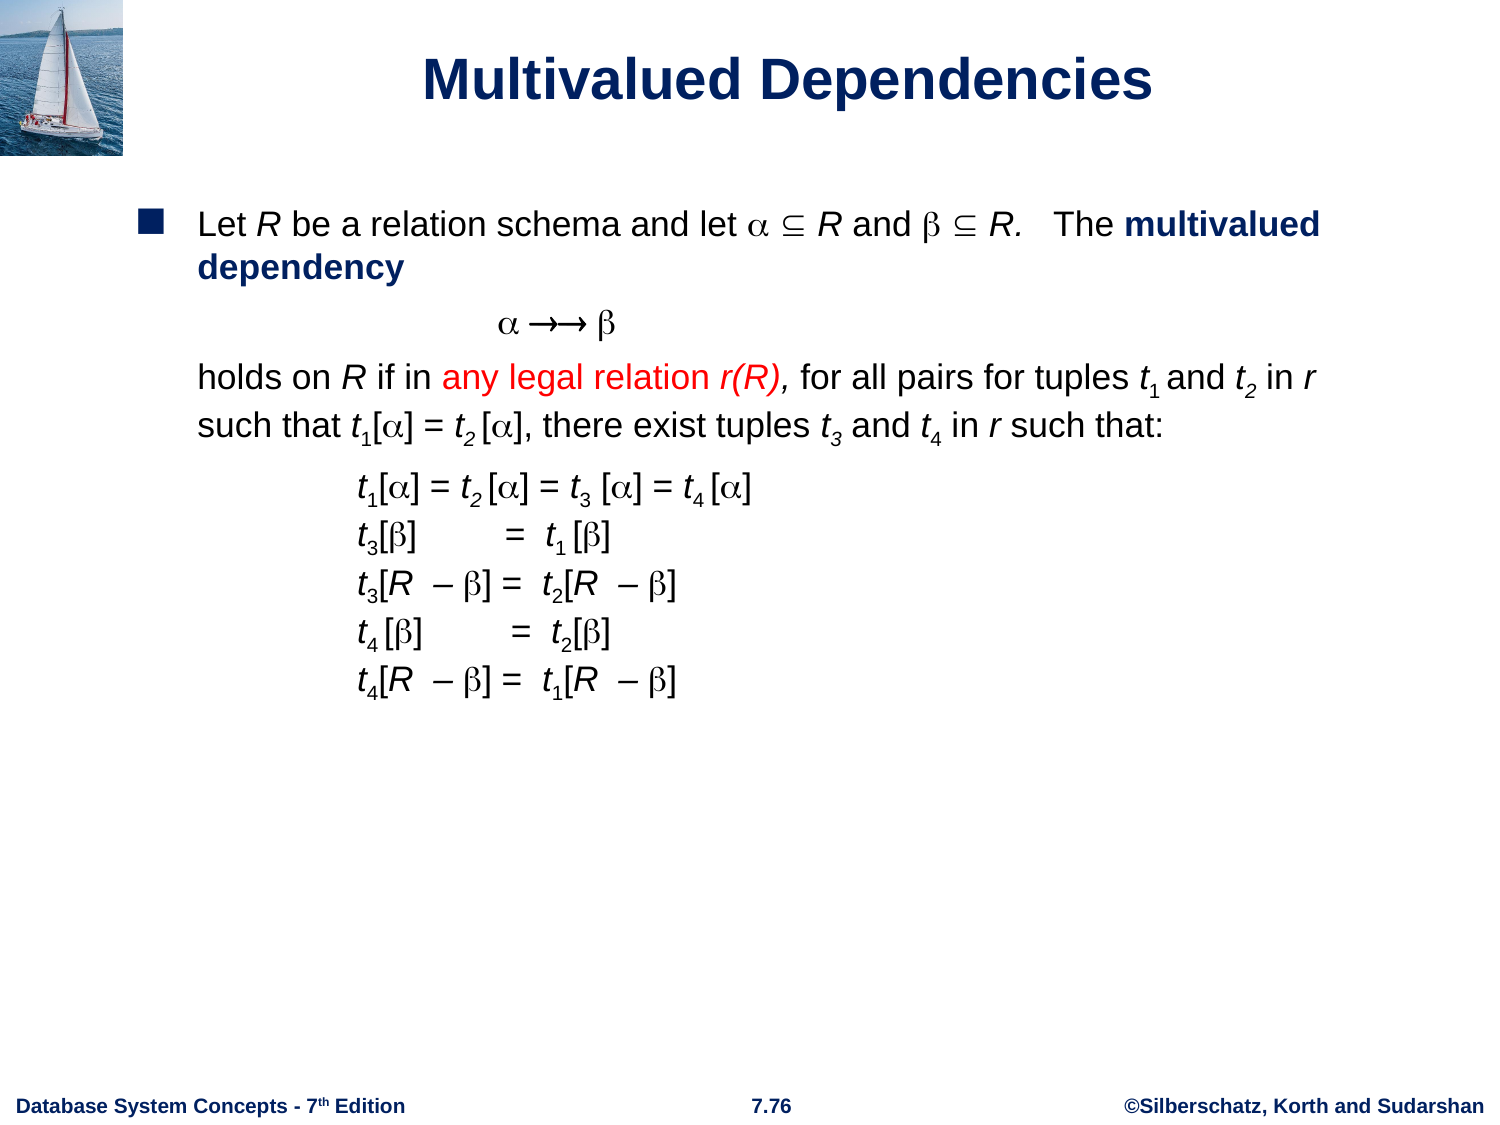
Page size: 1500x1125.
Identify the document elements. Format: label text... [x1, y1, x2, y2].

list Let R be a relation schema and let   R and   R. The multivalued dependency    holds on R if in any legal relation r(R), for all pairs for tuples t1 and t2 in r such that t1[] = t2 [], there exist tuples t3 and t4 in r such that: t1[] = t2 [] = t3 [] = t4 [] t3[] = t1 [] t3[R – ] = t2[R – ] t4 [] = t2[] t4[R – ] = t1[R – ] [126, 193, 1374, 717]
picture [0, 0, 123, 156]
title Multivalued Dependencies [125, 18, 1452, 120]
